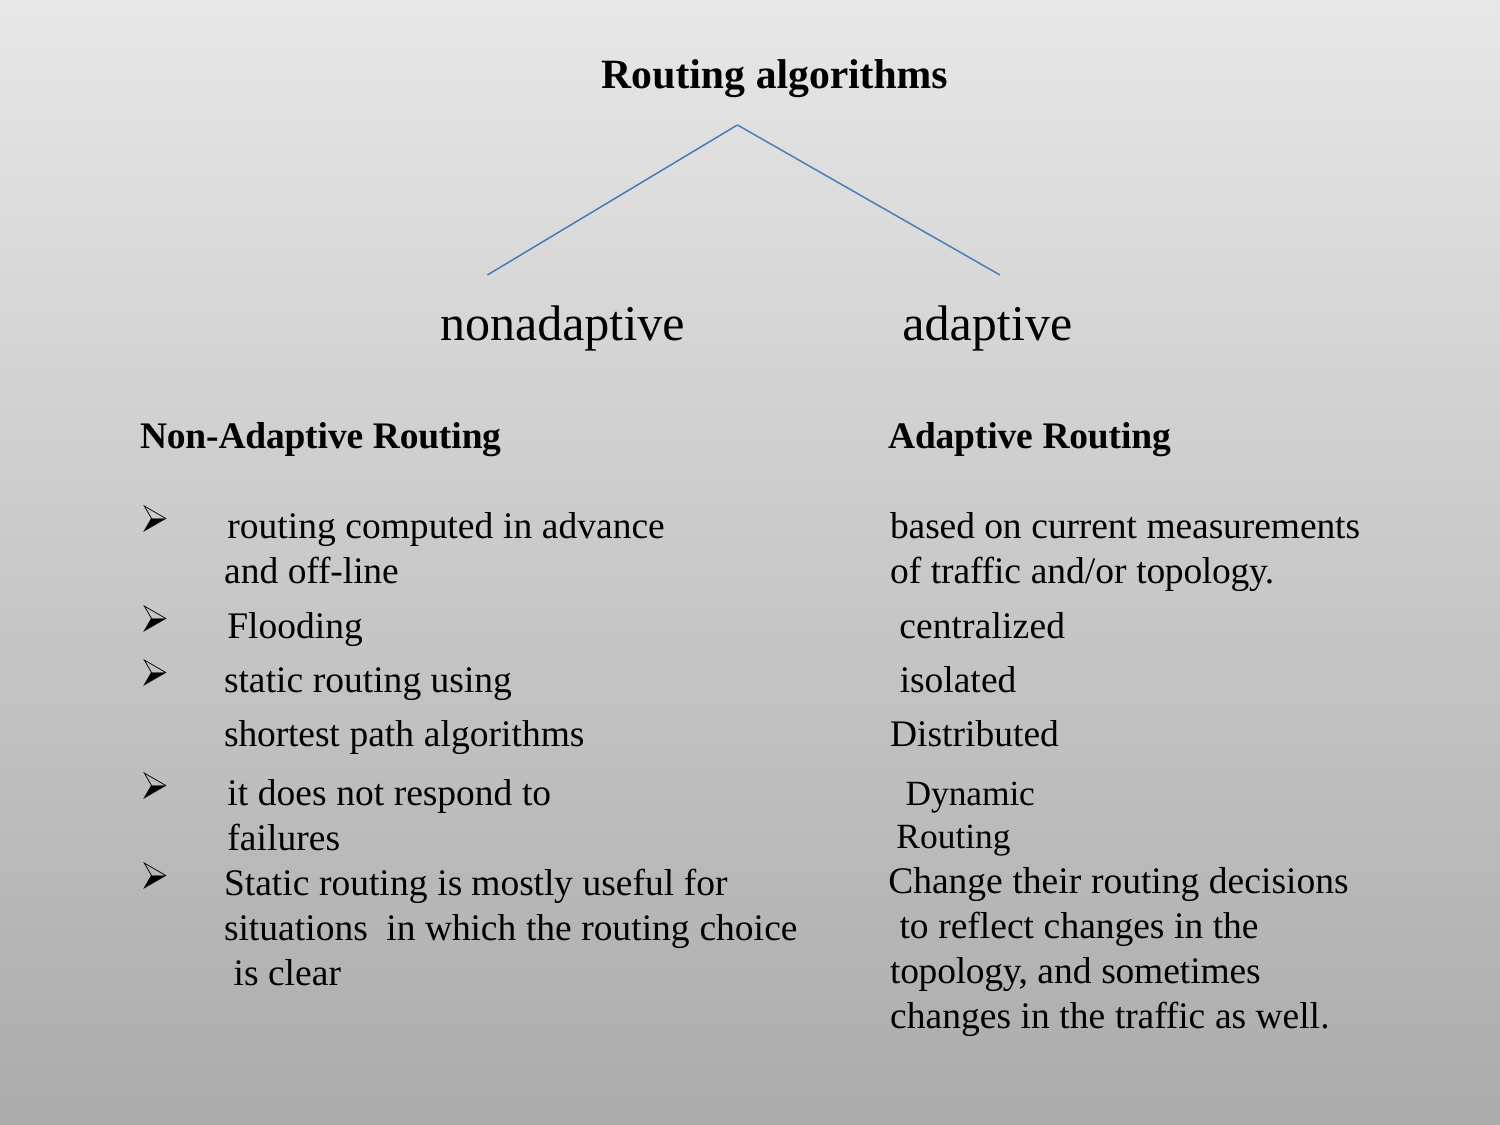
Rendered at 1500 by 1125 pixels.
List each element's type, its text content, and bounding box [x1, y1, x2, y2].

text_box based on current measurements of traffic and/or topology. centralized isolated Distributed Dynamic Routing Change their routing decisions to reflect changes in the topology, and sometimes changes in the traffic as well. [886, 499, 1364, 1036]
text_box adaptive [900, 288, 1075, 351]
text_box nonadaptive [437, 288, 687, 351]
text_box Non-Adaptive Routing [137, 409, 506, 457]
title Routing algorithms [598, 0, 988, 97]
text_box routing computed in advance and off-line Flooding static routing using shortest path algorithms it does not respond to failures Static routing is mostly useful for situations in which the routing choice is clear [137, 499, 800, 994]
text_box Adaptive Routing [886, 409, 1175, 457]
